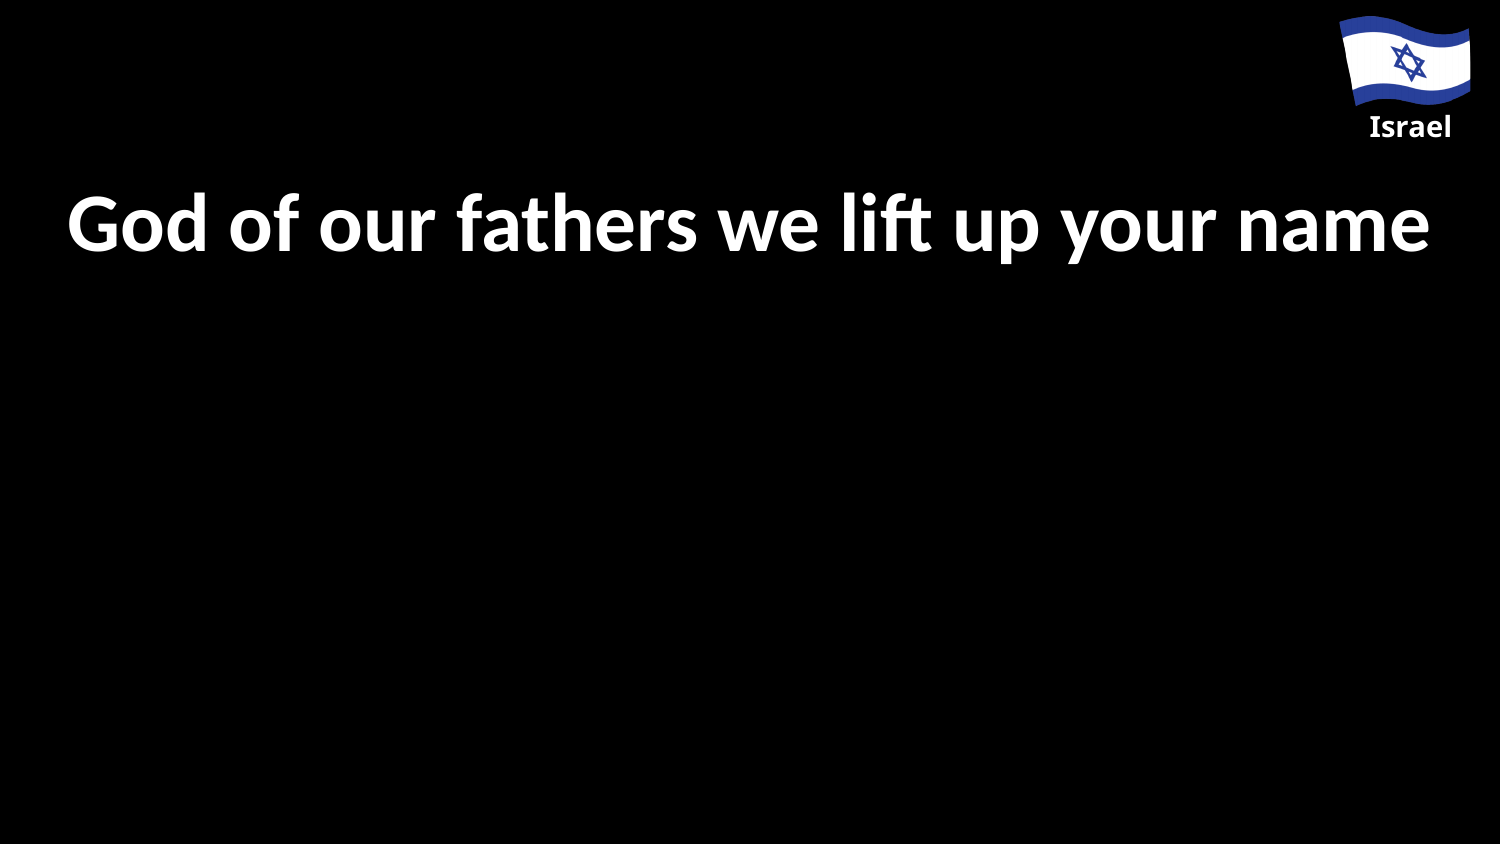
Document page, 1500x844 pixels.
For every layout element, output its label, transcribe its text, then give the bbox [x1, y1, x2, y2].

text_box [1339, 16, 1473, 152]
list God of our fathers we lift up your name [0, 162, 1500, 345]
